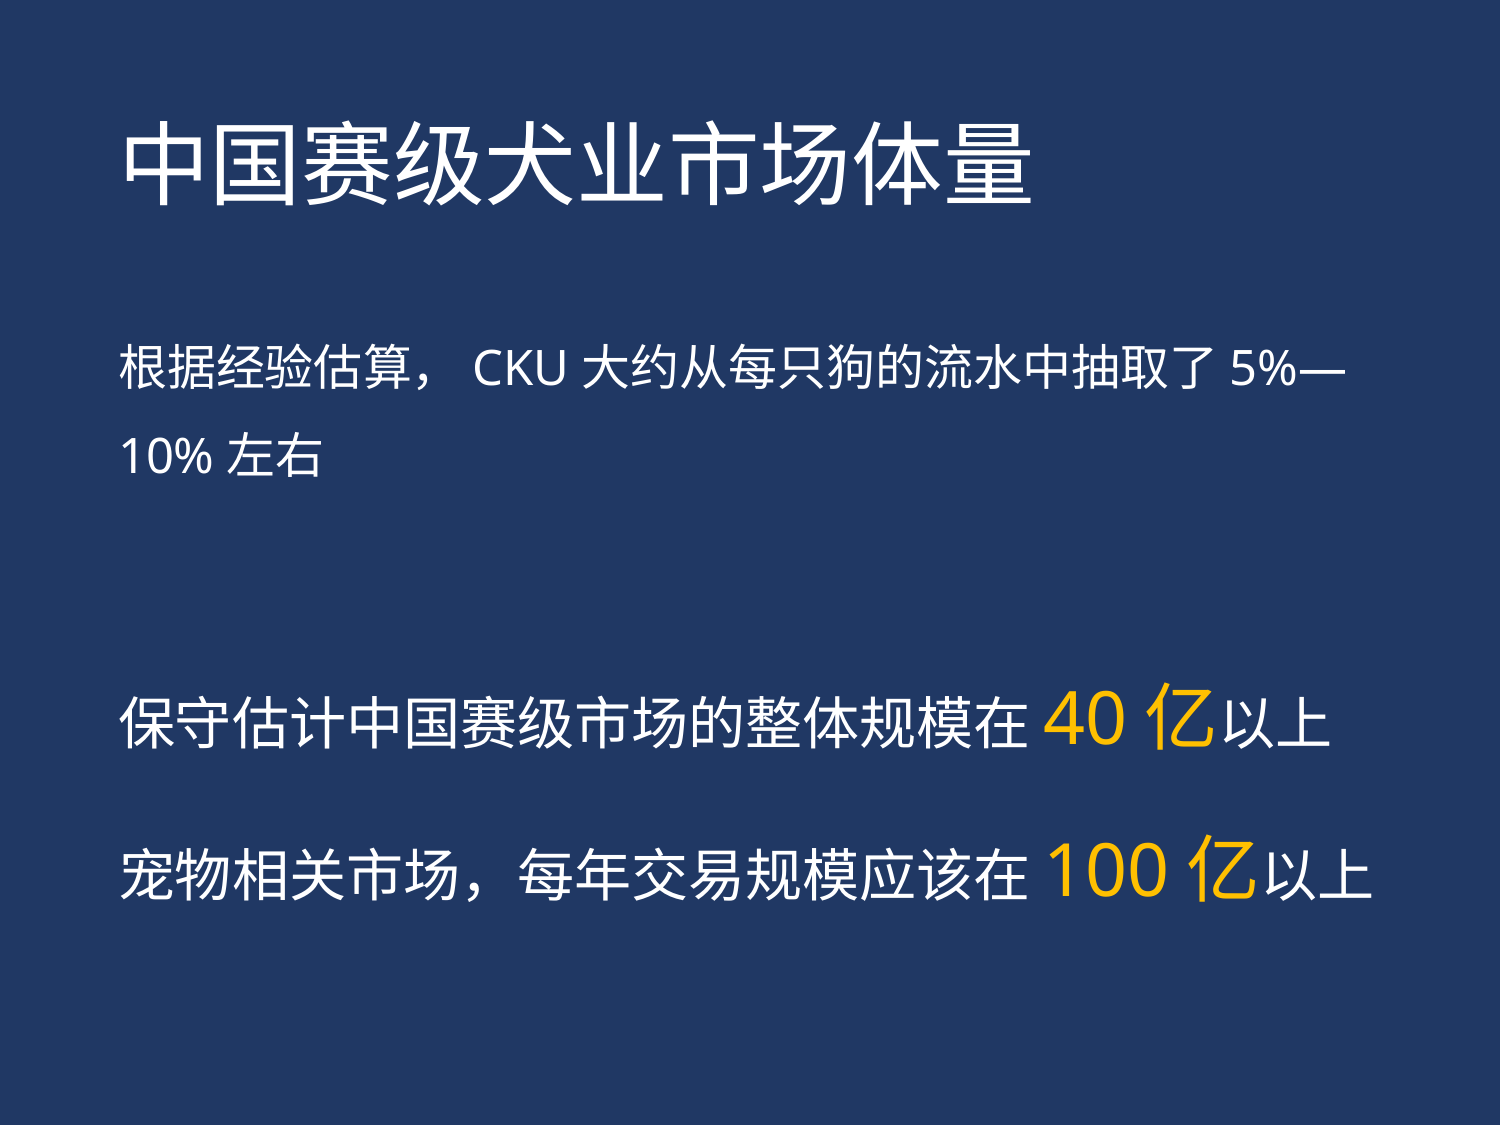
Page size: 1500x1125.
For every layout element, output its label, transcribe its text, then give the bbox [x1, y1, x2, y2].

title 中国赛级犬业市场体量 [103, 59, 1397, 278]
list 根据经验估算，CKU大约从每只狗的流水中抽取了5%—10%左右 保守估计中国赛级市场的整体规模在40亿以上 宠物相关市场，每年交易规模应该在100亿以上 [103, 299, 1397, 1014]
